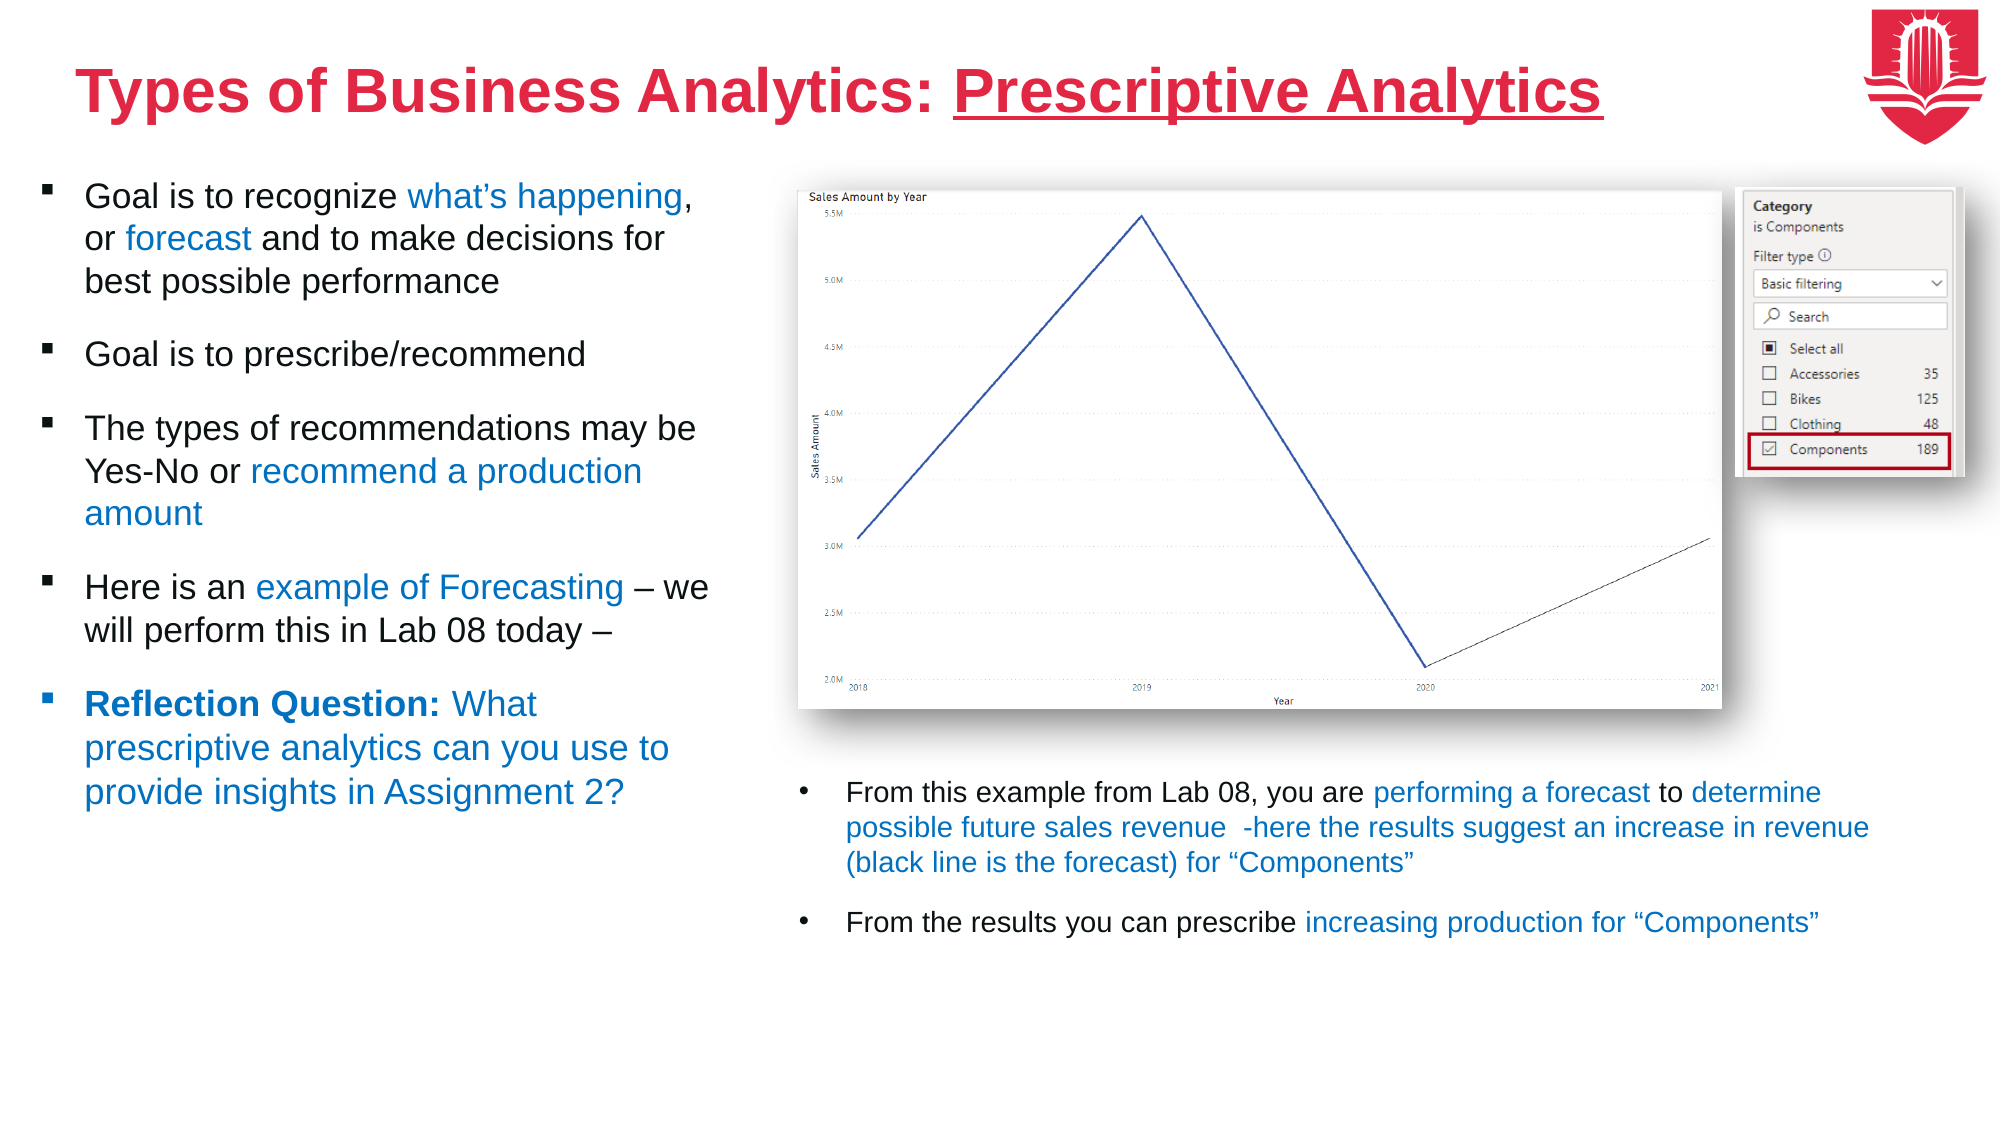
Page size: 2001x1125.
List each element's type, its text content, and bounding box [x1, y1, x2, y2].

list Goal is to recognize what’s happening, or forecast and to make decisions for best possible performance Goal is to prescribe/recommend The types of recommendations may be Yes-No or recommend a production amount Here is an example of Forecasting – we will perform this in Lab 08 today – Reflection Question: What prescriptive analytics can you use to provide insights in Assignment 2? [14, 147, 735, 1075]
picture [1735, 187, 1965, 477]
text_box From this example from Lab 08, you are performing a forecast to determine possible future sales revenue -here the results suggest an increase in revenue (black line is the forecast) for “Components” From the results you can prescribe increasing production for “Components” [784, 765, 1903, 946]
title Types of Business Analytics: Prescriptive Analytics [50, 28, 1758, 148]
picture [797, 190, 1722, 709]
picture [1850, 2, 2000, 152]
